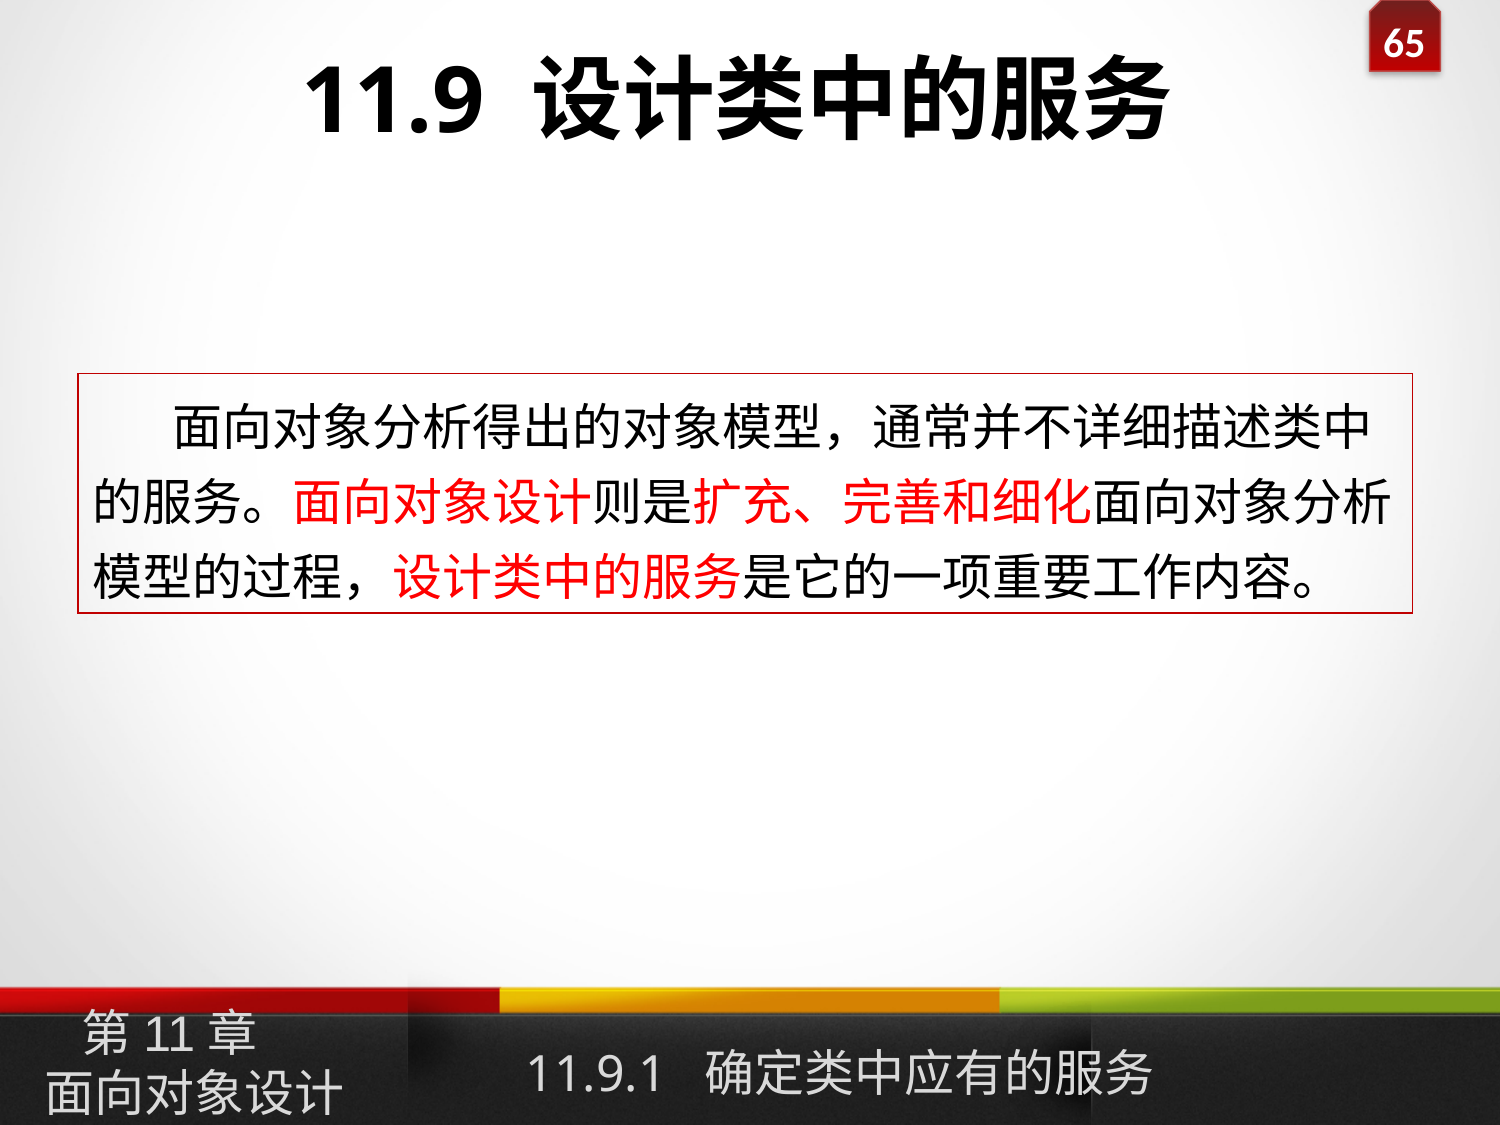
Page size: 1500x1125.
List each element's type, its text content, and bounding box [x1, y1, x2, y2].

text_box 面向对象分析得出的对象模型，通常并不详细描述类中的服务。面向对象设计则是扩充、完善和细化面向对象分析模型的过程，设计类中的服务是它的一项重要工作内容。 [77, 373, 1413, 614]
title 11.9 设计类中的服务 [62, 2, 1413, 191]
picture [0, 0, 1500, 1125]
text_box 11.9.1 确定类中应有的服务 [458, 1032, 1223, 1111]
